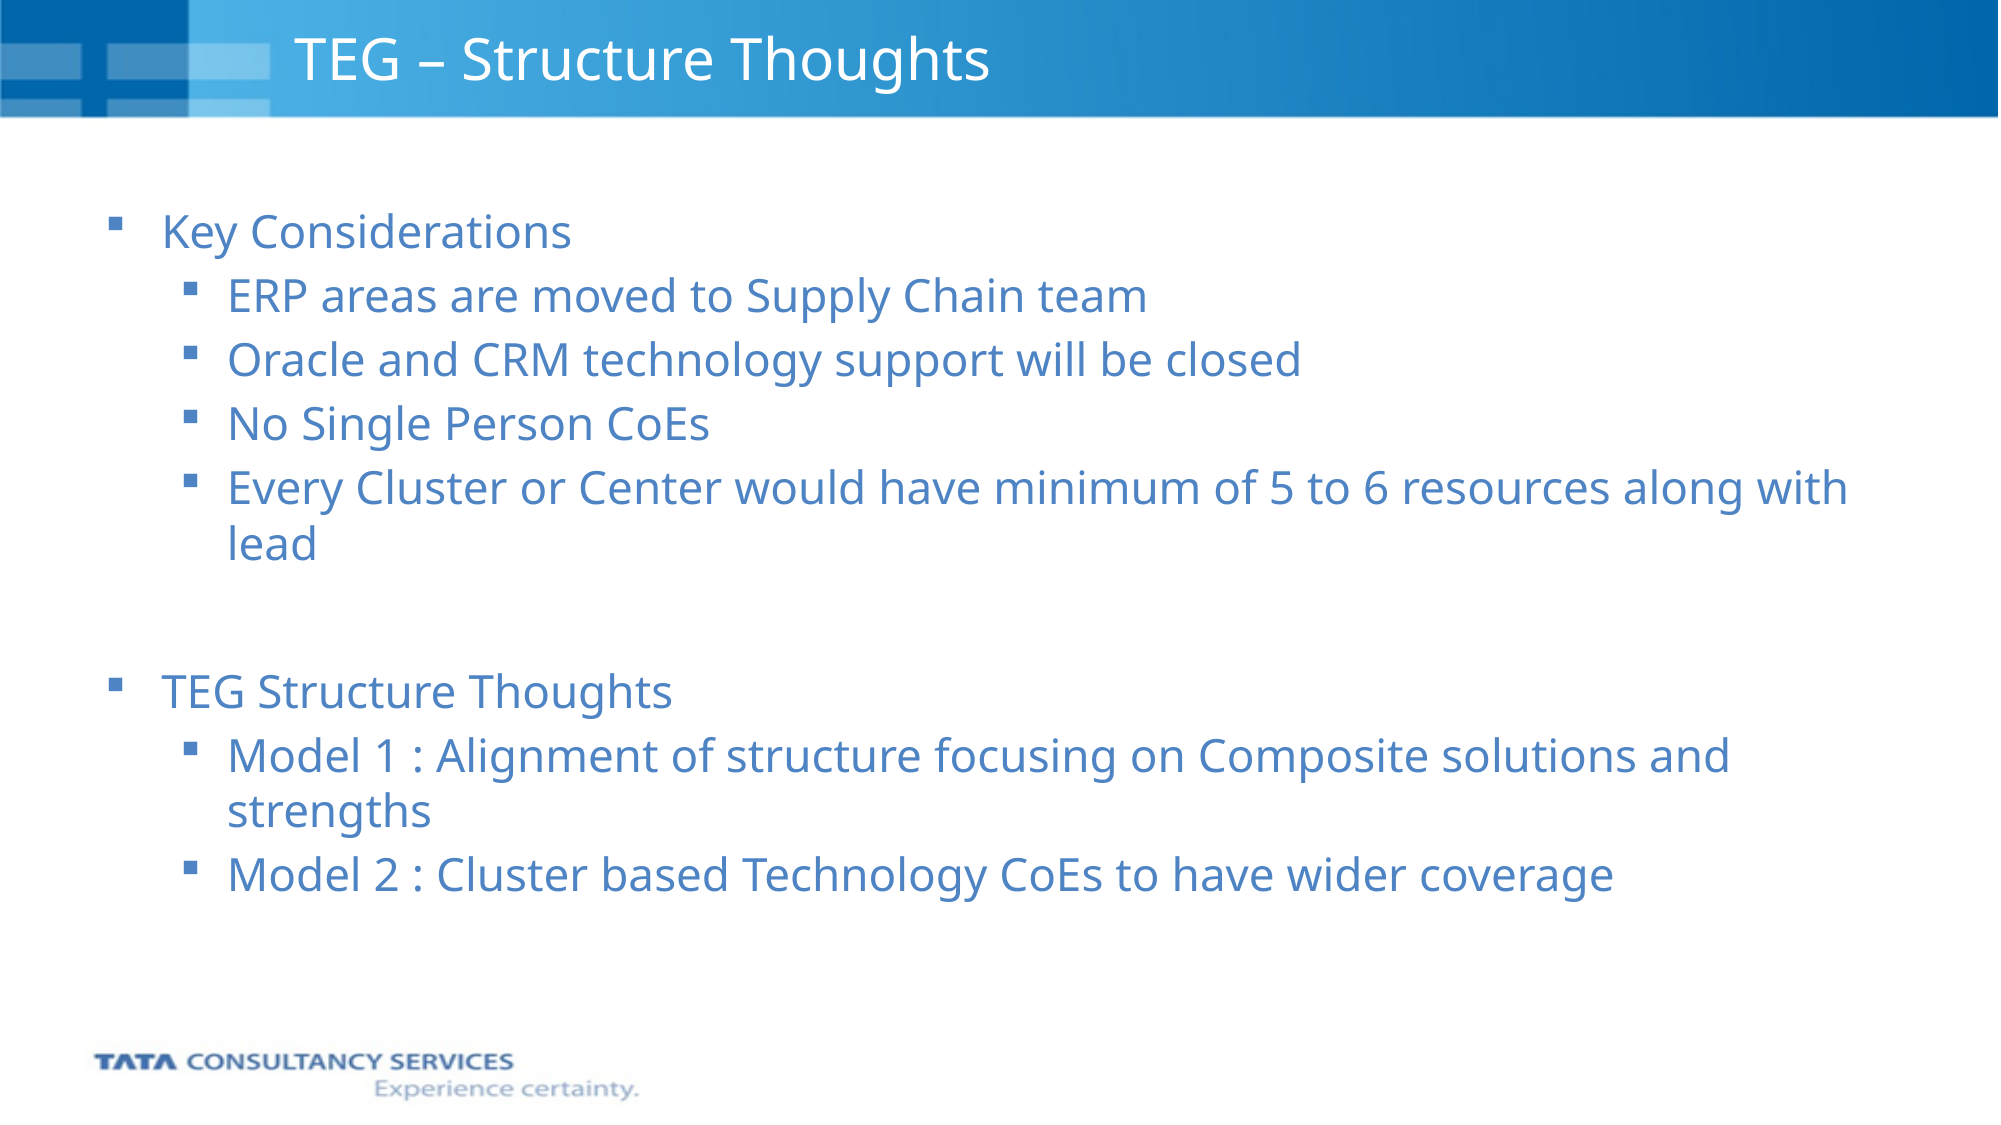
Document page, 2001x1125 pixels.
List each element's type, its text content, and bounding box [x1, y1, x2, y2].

list Key Considerations ERP areas are moved to Supply Chain team Oracle and CRM technology support will be closed No Single Person CoEs Every Cluster or Center would have minimum of 5 to 6 resources along with lead TEG Structure Thoughts Model 1 : Alignment of structure focusing on Composite solutions and strengths Model 2 : Cluster based Technology CoEs to have wider coverage [89, 195, 1934, 938]
picture [0, 0, 1998, 1124]
title TEG – Structure Thoughts [279, 10, 1914, 104]
